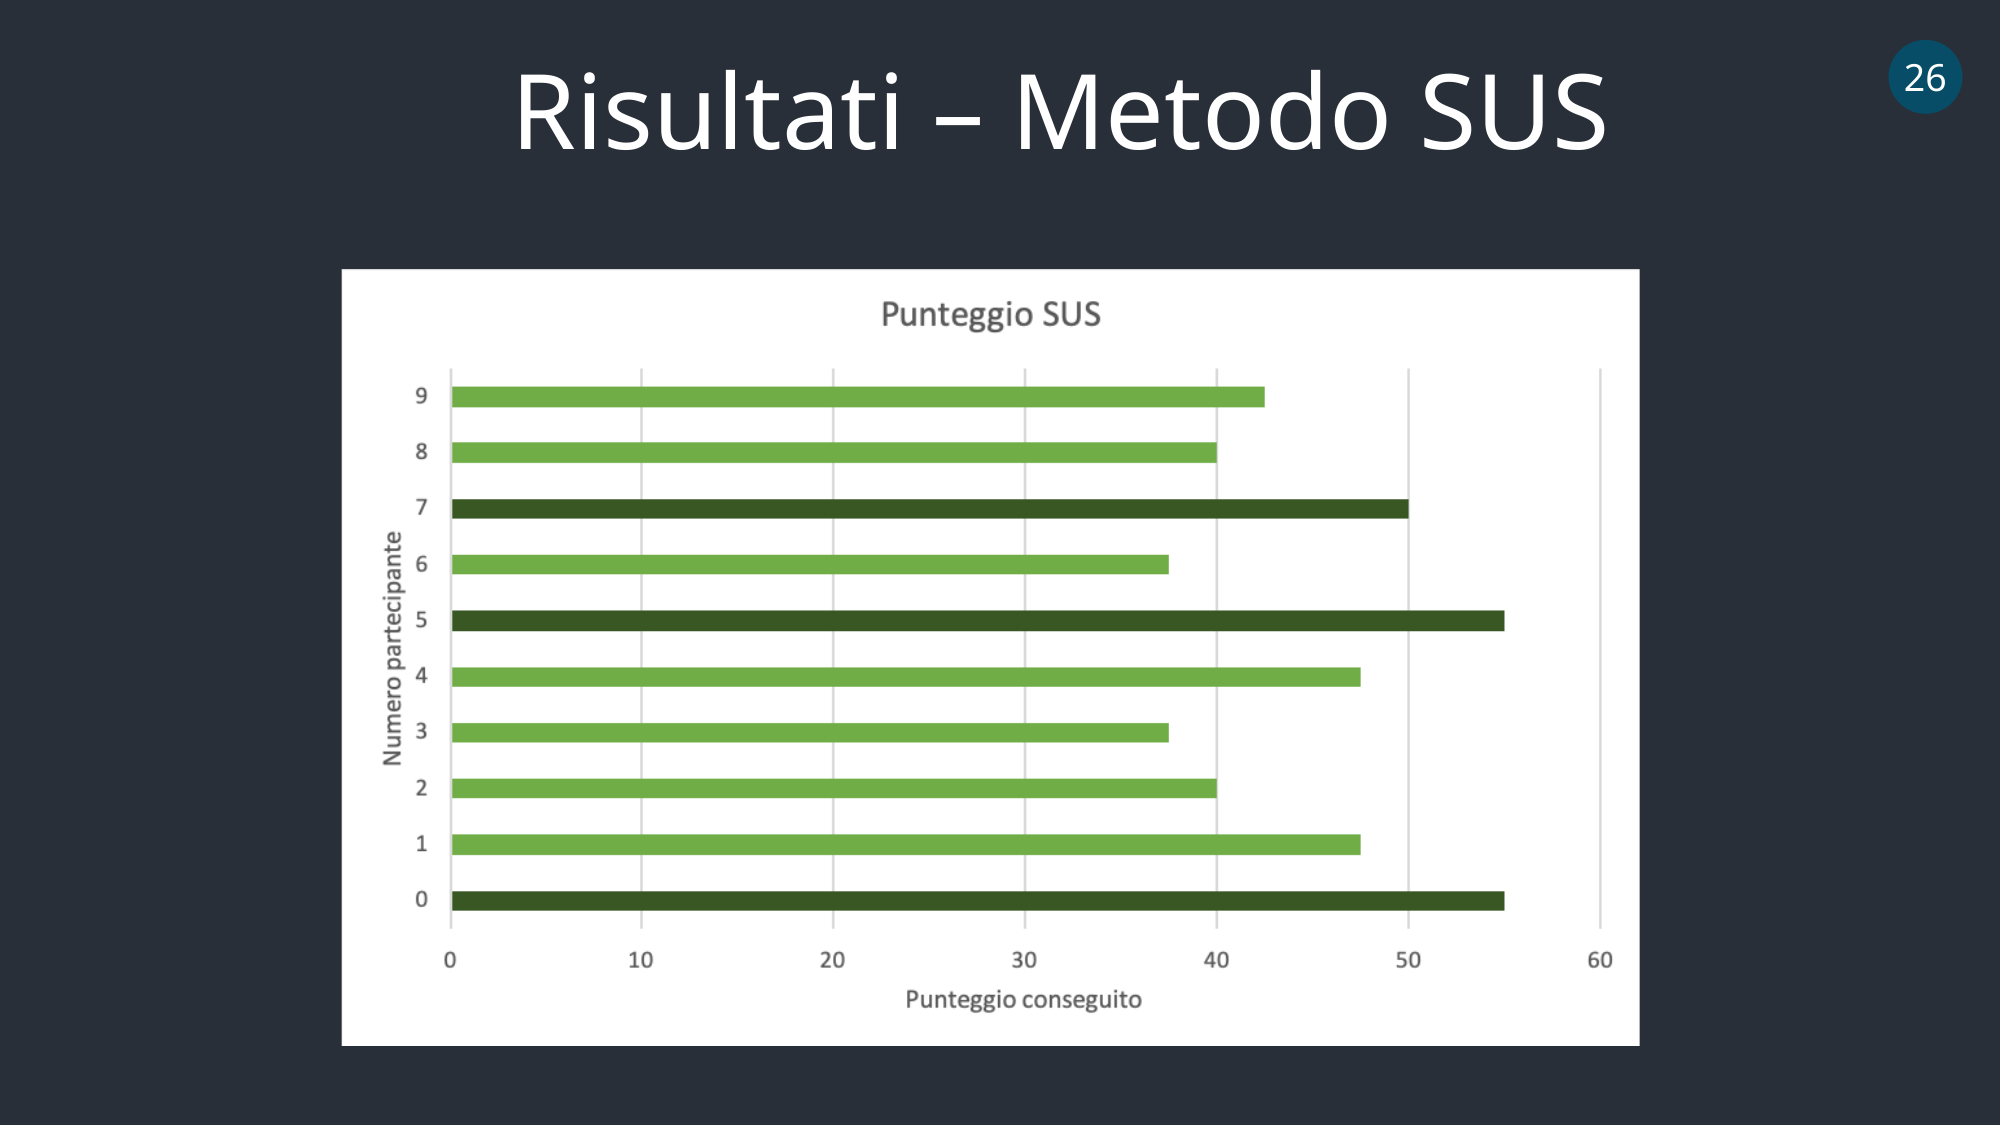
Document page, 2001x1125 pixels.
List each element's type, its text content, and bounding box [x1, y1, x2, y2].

picture [341, 269, 1640, 1046]
text_box Risultati – Metodo SUS [0, 38, 2000, 179]
